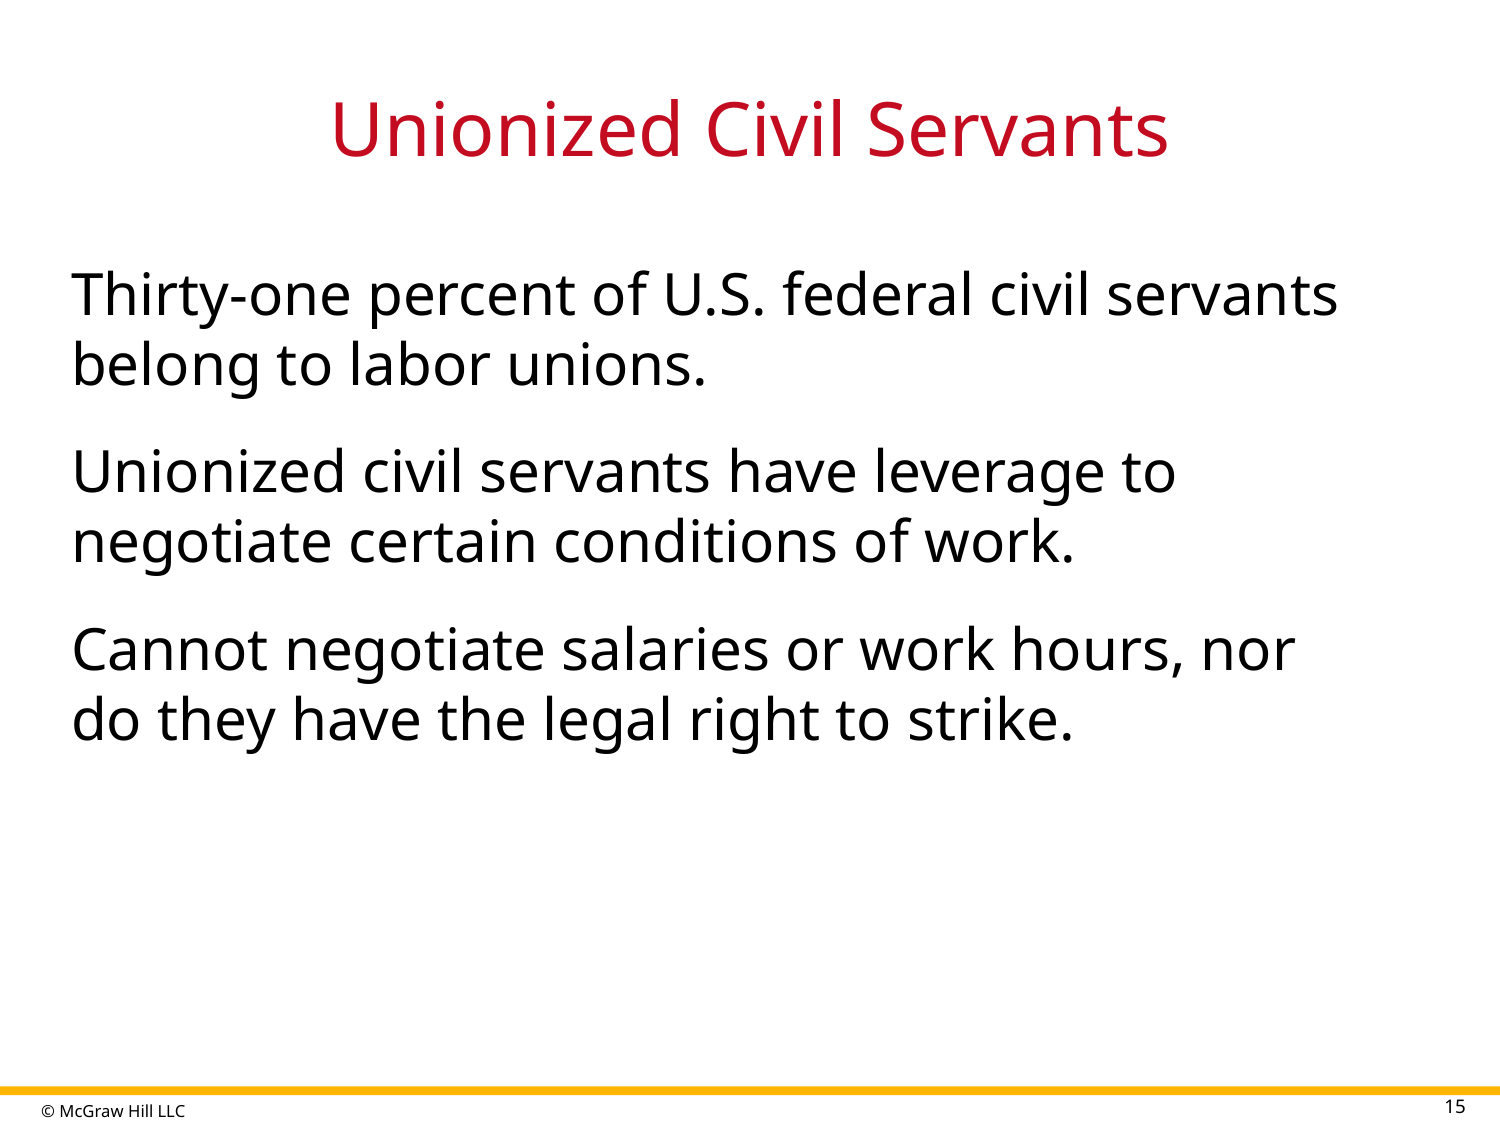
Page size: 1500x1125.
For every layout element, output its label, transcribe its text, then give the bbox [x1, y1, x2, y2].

title Unionized Civil Servants [54, 30, 1446, 222]
list Thirty-one percent of U.S. federal civil servants belong to labor unions. Unionized civil servants have leverage to negotiate certain conditions of work. Cannot negotiate salaries or work hours, nor do they have the legal right to strike. [56, 249, 1375, 1075]
slide_number 15 [1415, 1094, 1474, 1122]
